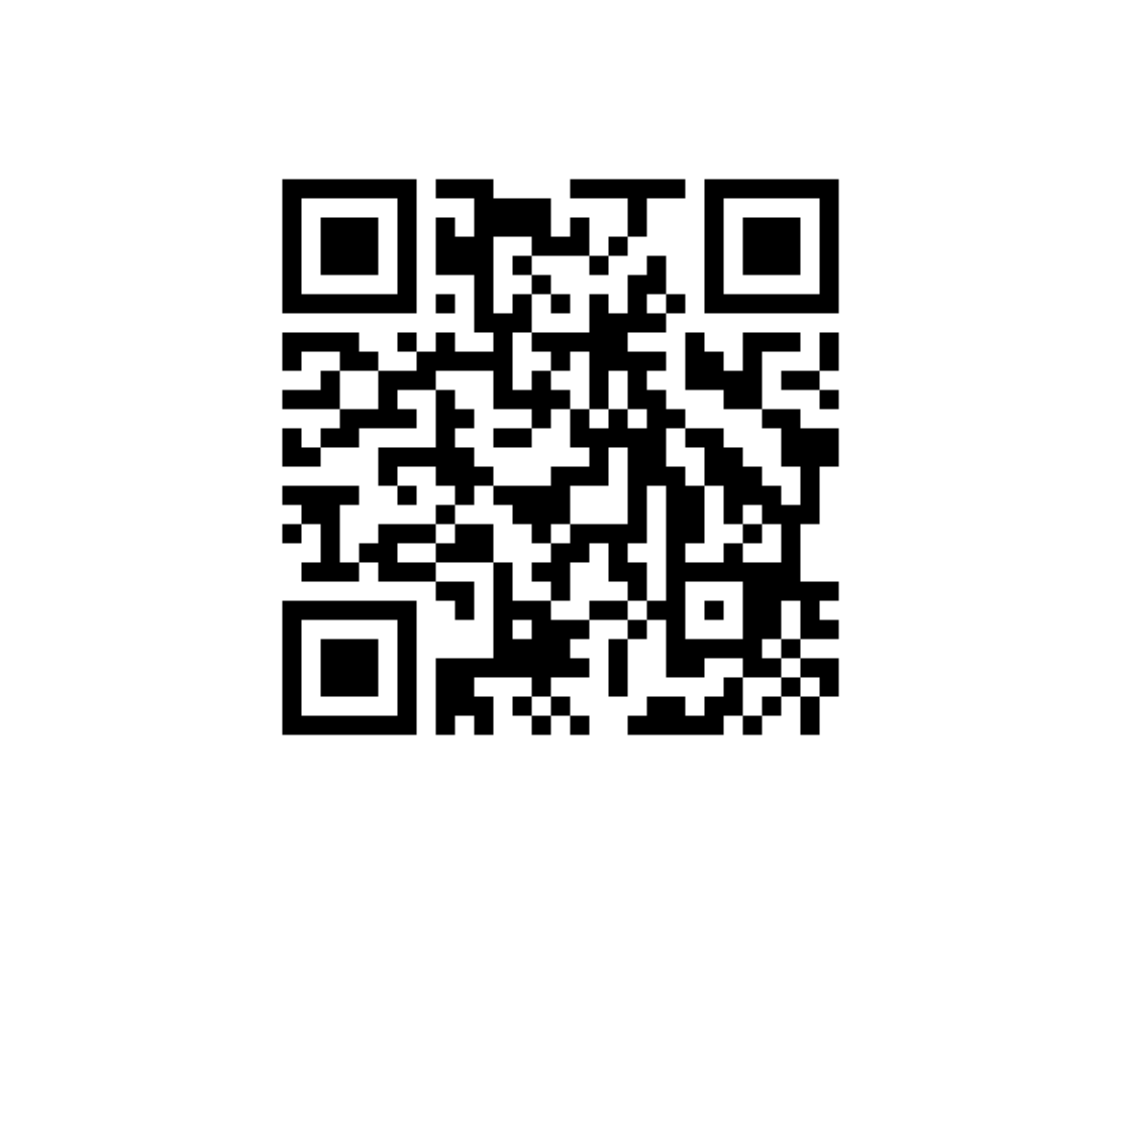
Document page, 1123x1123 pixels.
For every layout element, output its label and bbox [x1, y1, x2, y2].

picture [206, 103, 916, 813]
